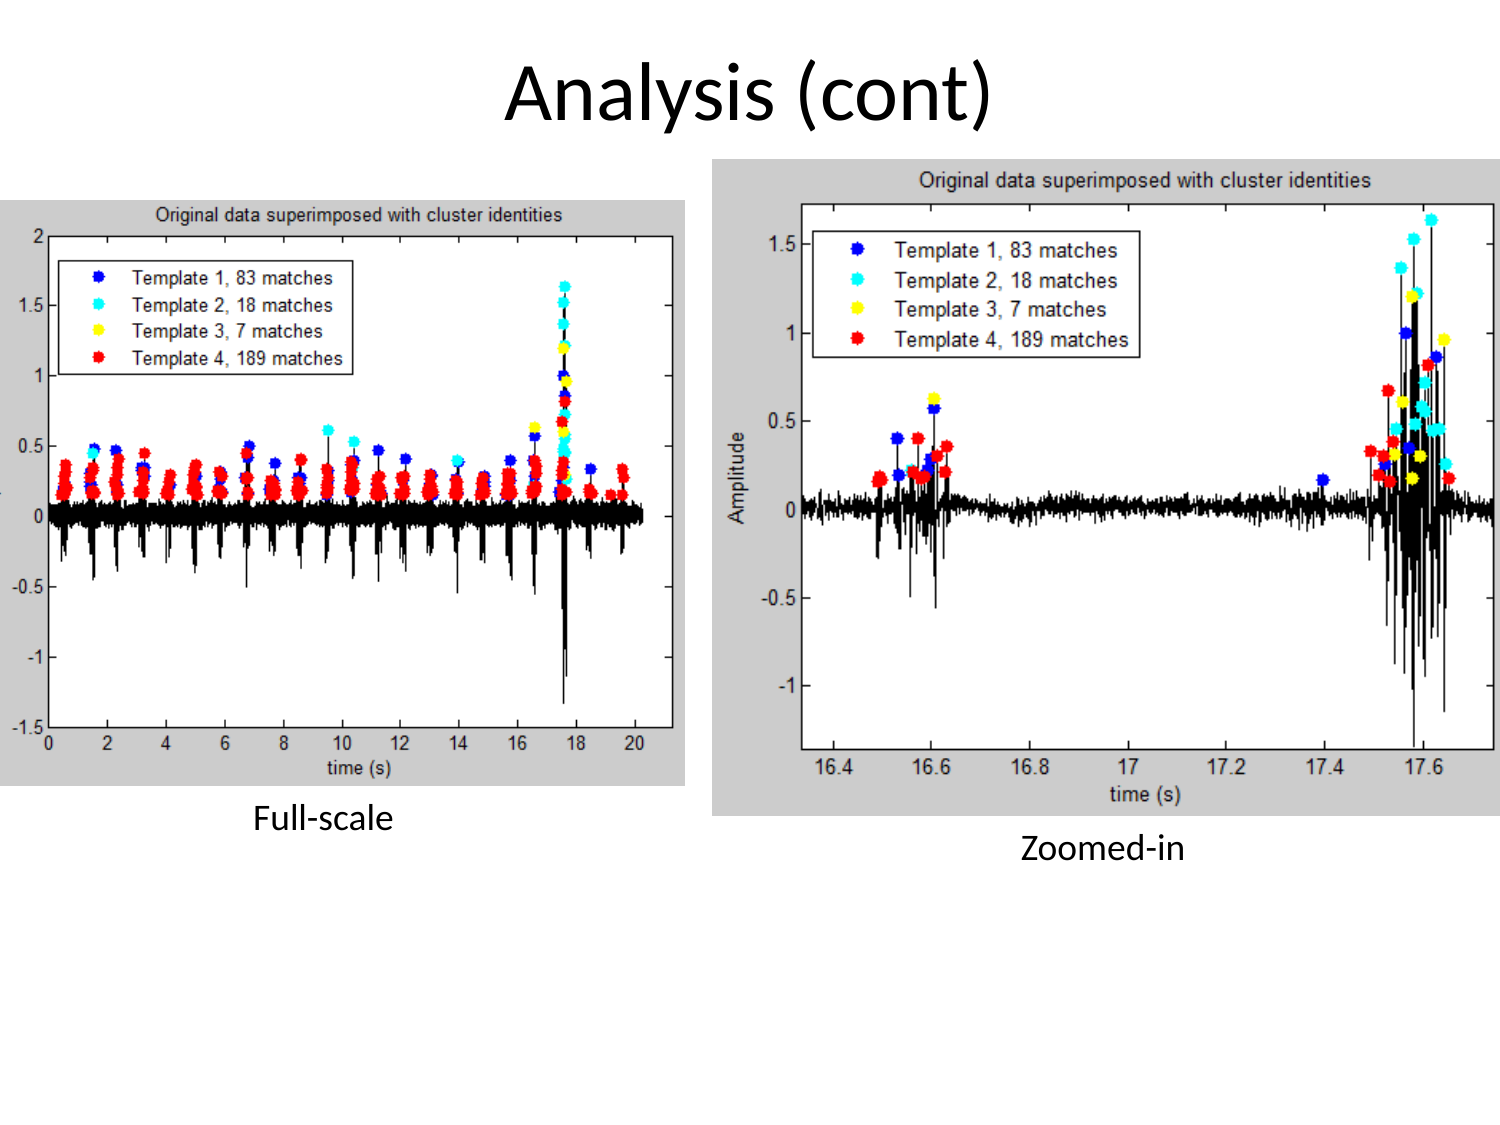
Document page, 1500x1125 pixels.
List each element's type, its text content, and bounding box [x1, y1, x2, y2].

title Analysis (cont) [75, 24, 1425, 150]
text_box Zoomed-in [1006, 825, 1201, 876]
picture [712, 158, 1500, 816]
picture [0, 200, 686, 786]
text_box Full-scale [238, 793, 410, 845]
